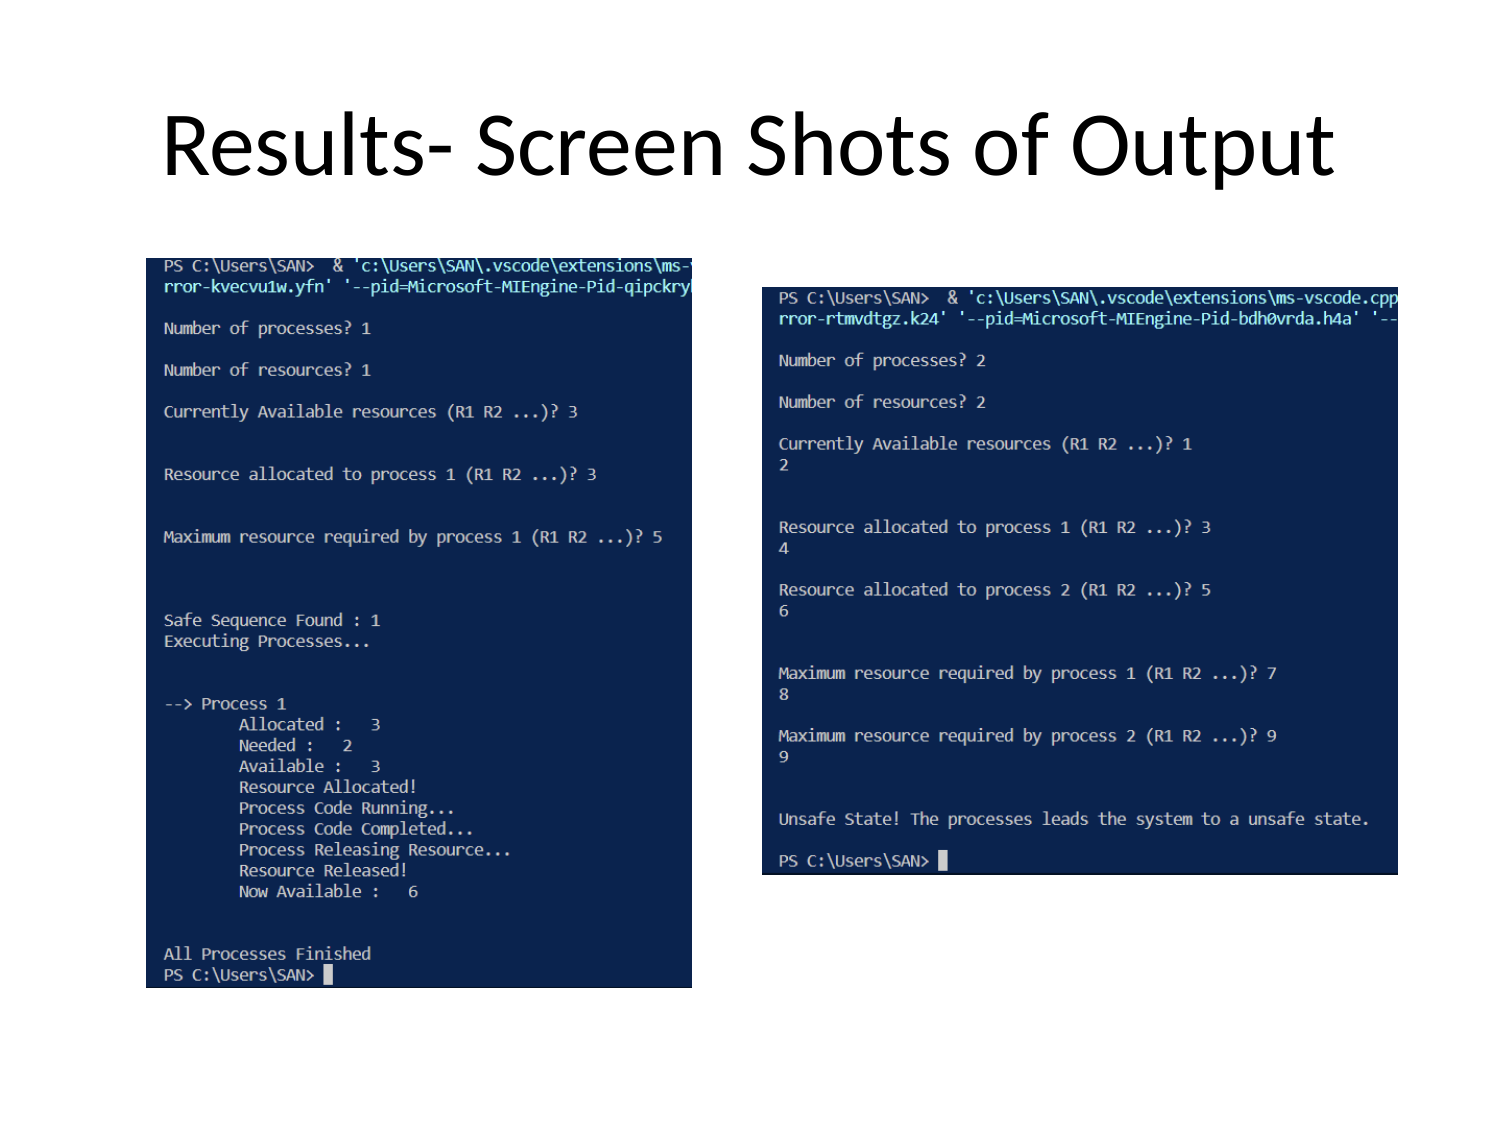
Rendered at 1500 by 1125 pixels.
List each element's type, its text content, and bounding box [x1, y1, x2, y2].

picture [146, 258, 692, 988]
title Results- Screen Shots of Output [75, 45, 1425, 233]
picture [762, 287, 1399, 876]
